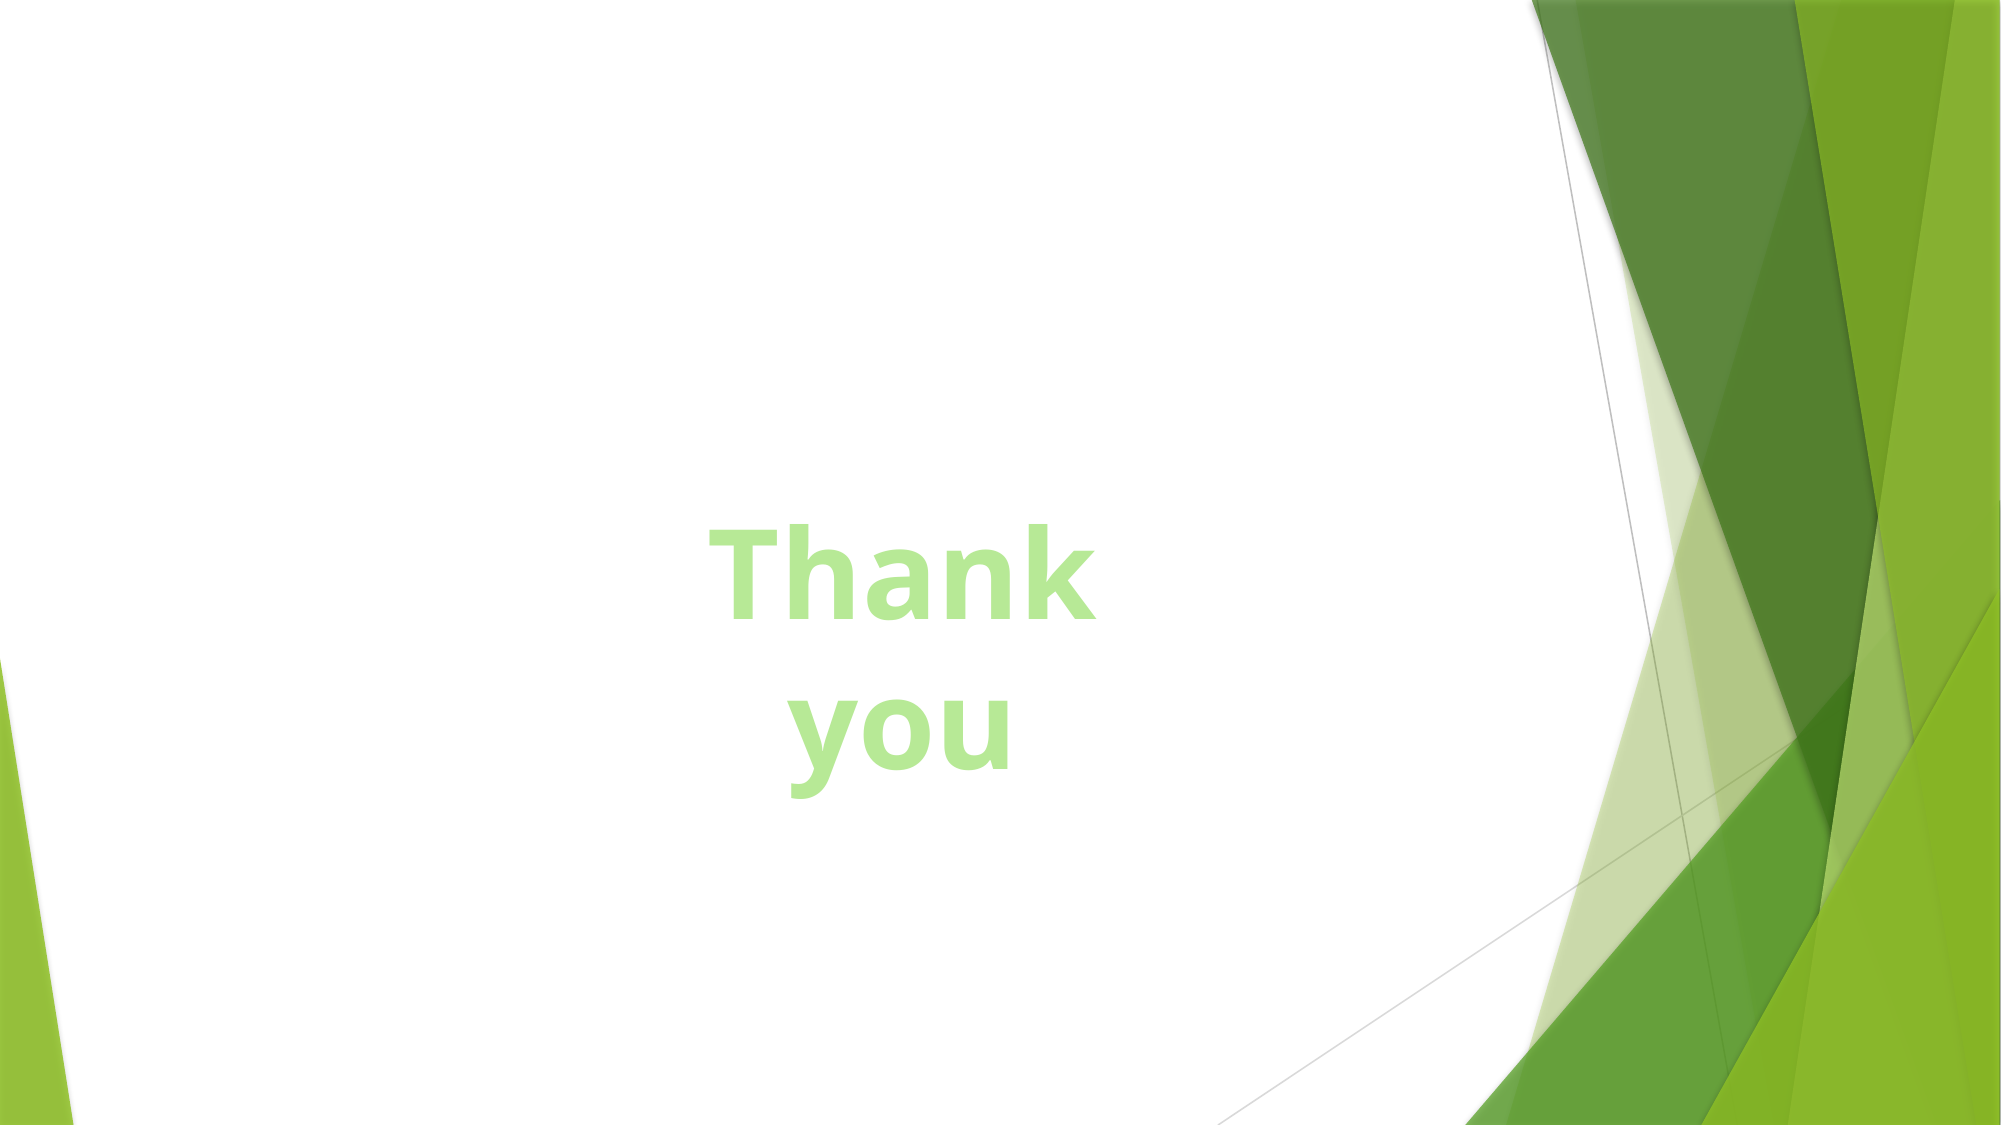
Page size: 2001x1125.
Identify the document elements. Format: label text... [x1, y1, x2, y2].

text_box Thank you [574, 486, 1232, 802]
